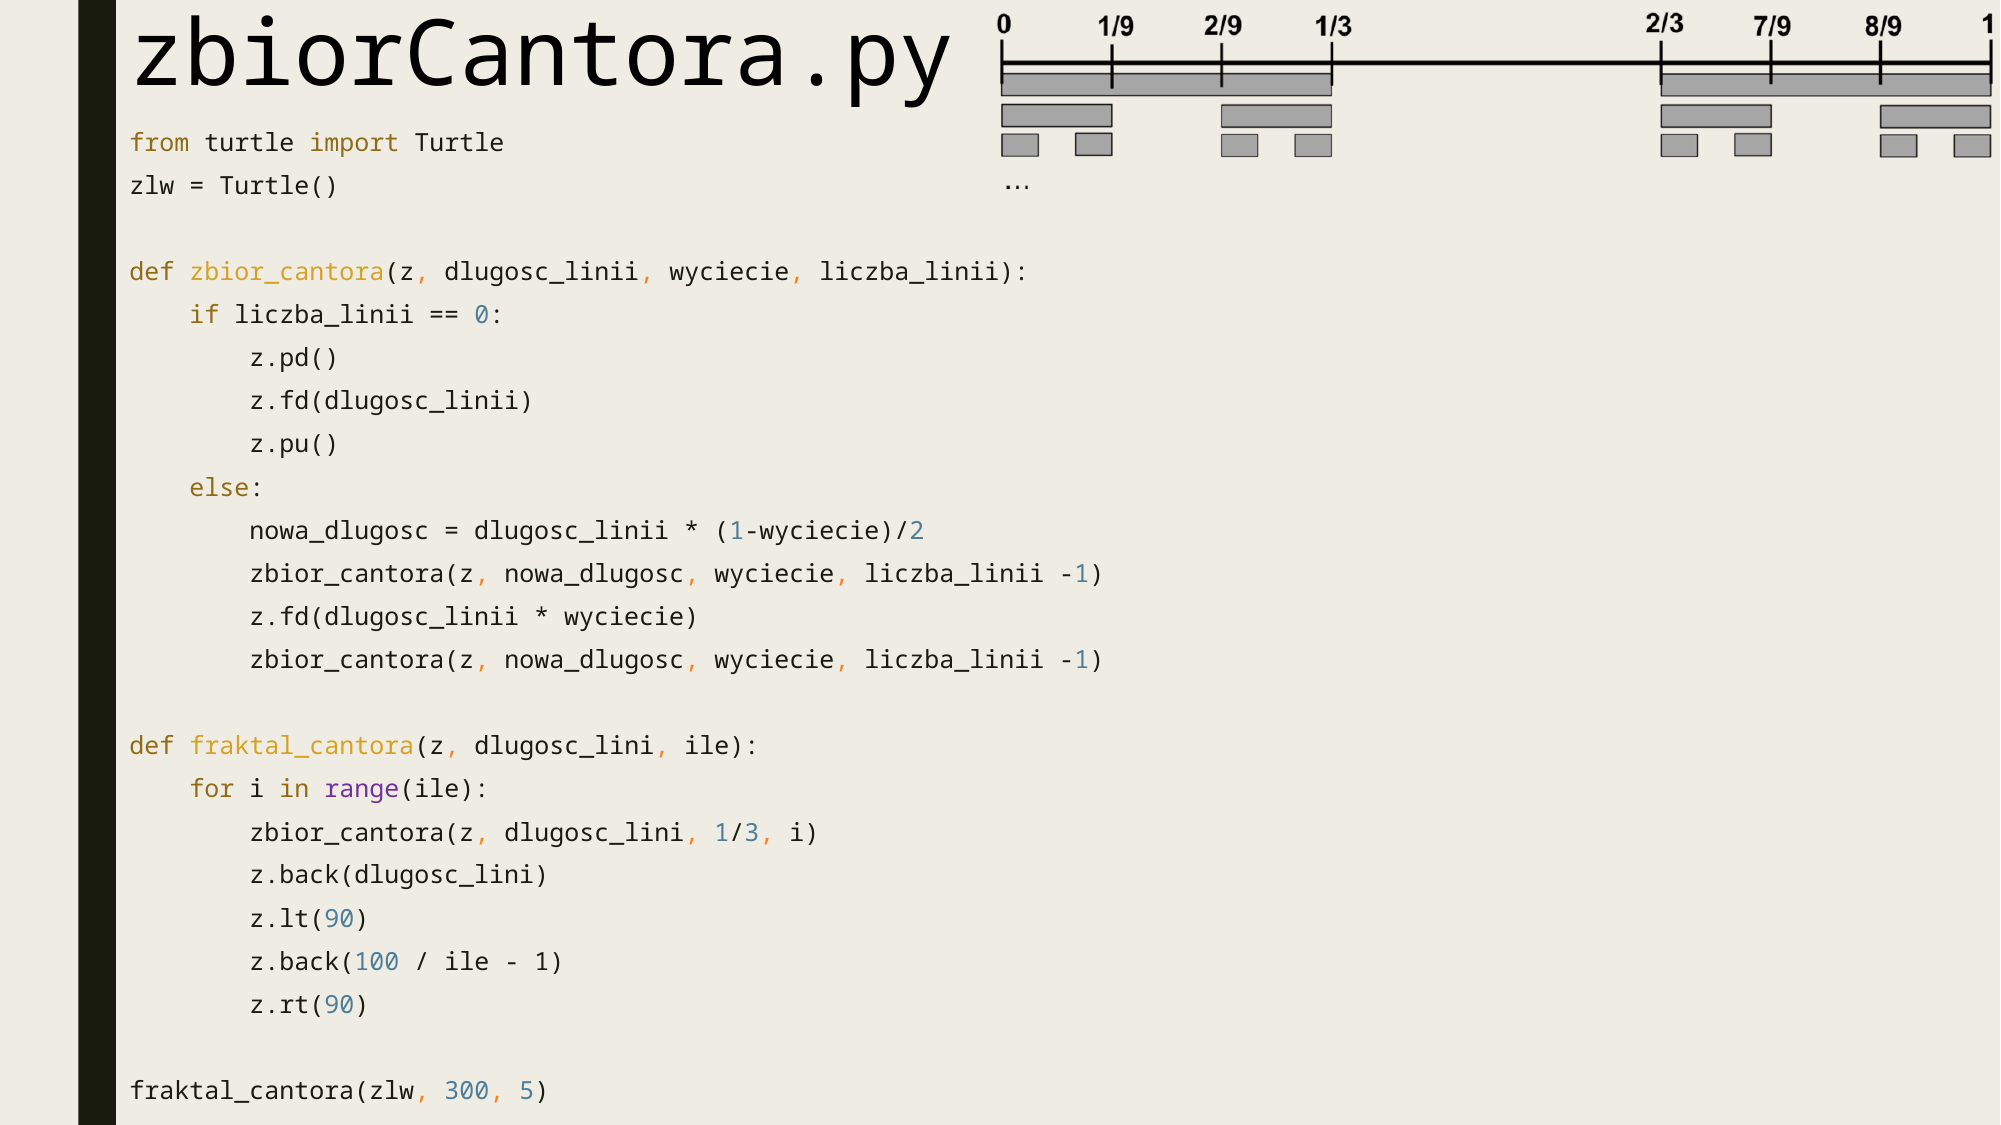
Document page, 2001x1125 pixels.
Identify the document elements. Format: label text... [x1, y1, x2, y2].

list from turtle import Turtle zlw = Turtle() def zbior_cantora(z, dlugosc_linii, wyciecie, liczba_linii): if liczba_linii == 0: z.pd() z.fd(dlugosc_linii) z.pu() else: nowa_dlugosc = dlugosc_linii * (1-wyciecie)/2 zbior_cantora(z, nowa_dlugosc, wyciecie, liczba_linii -1) z.fd(dlugosc_linii * wyciecie) zbior_cantora(z, nowa_dlugosc, wyciecie, liczba_linii -1) def fraktal_cantora(z, dlugosc_lini, ile): for i in range(ile): zbior_cantora(z, dlugosc_lini, 1/3, i) z.back(dlugosc_lini) z.lt(90) z.back(100 / ile - 1) z.rt(90) fraktal_cantora(zlw, 300, 5) [114, 121, 1800, 1125]
title zbiorCantora.py [114, 0, 985, 121]
picture [985, 0, 1993, 200]
